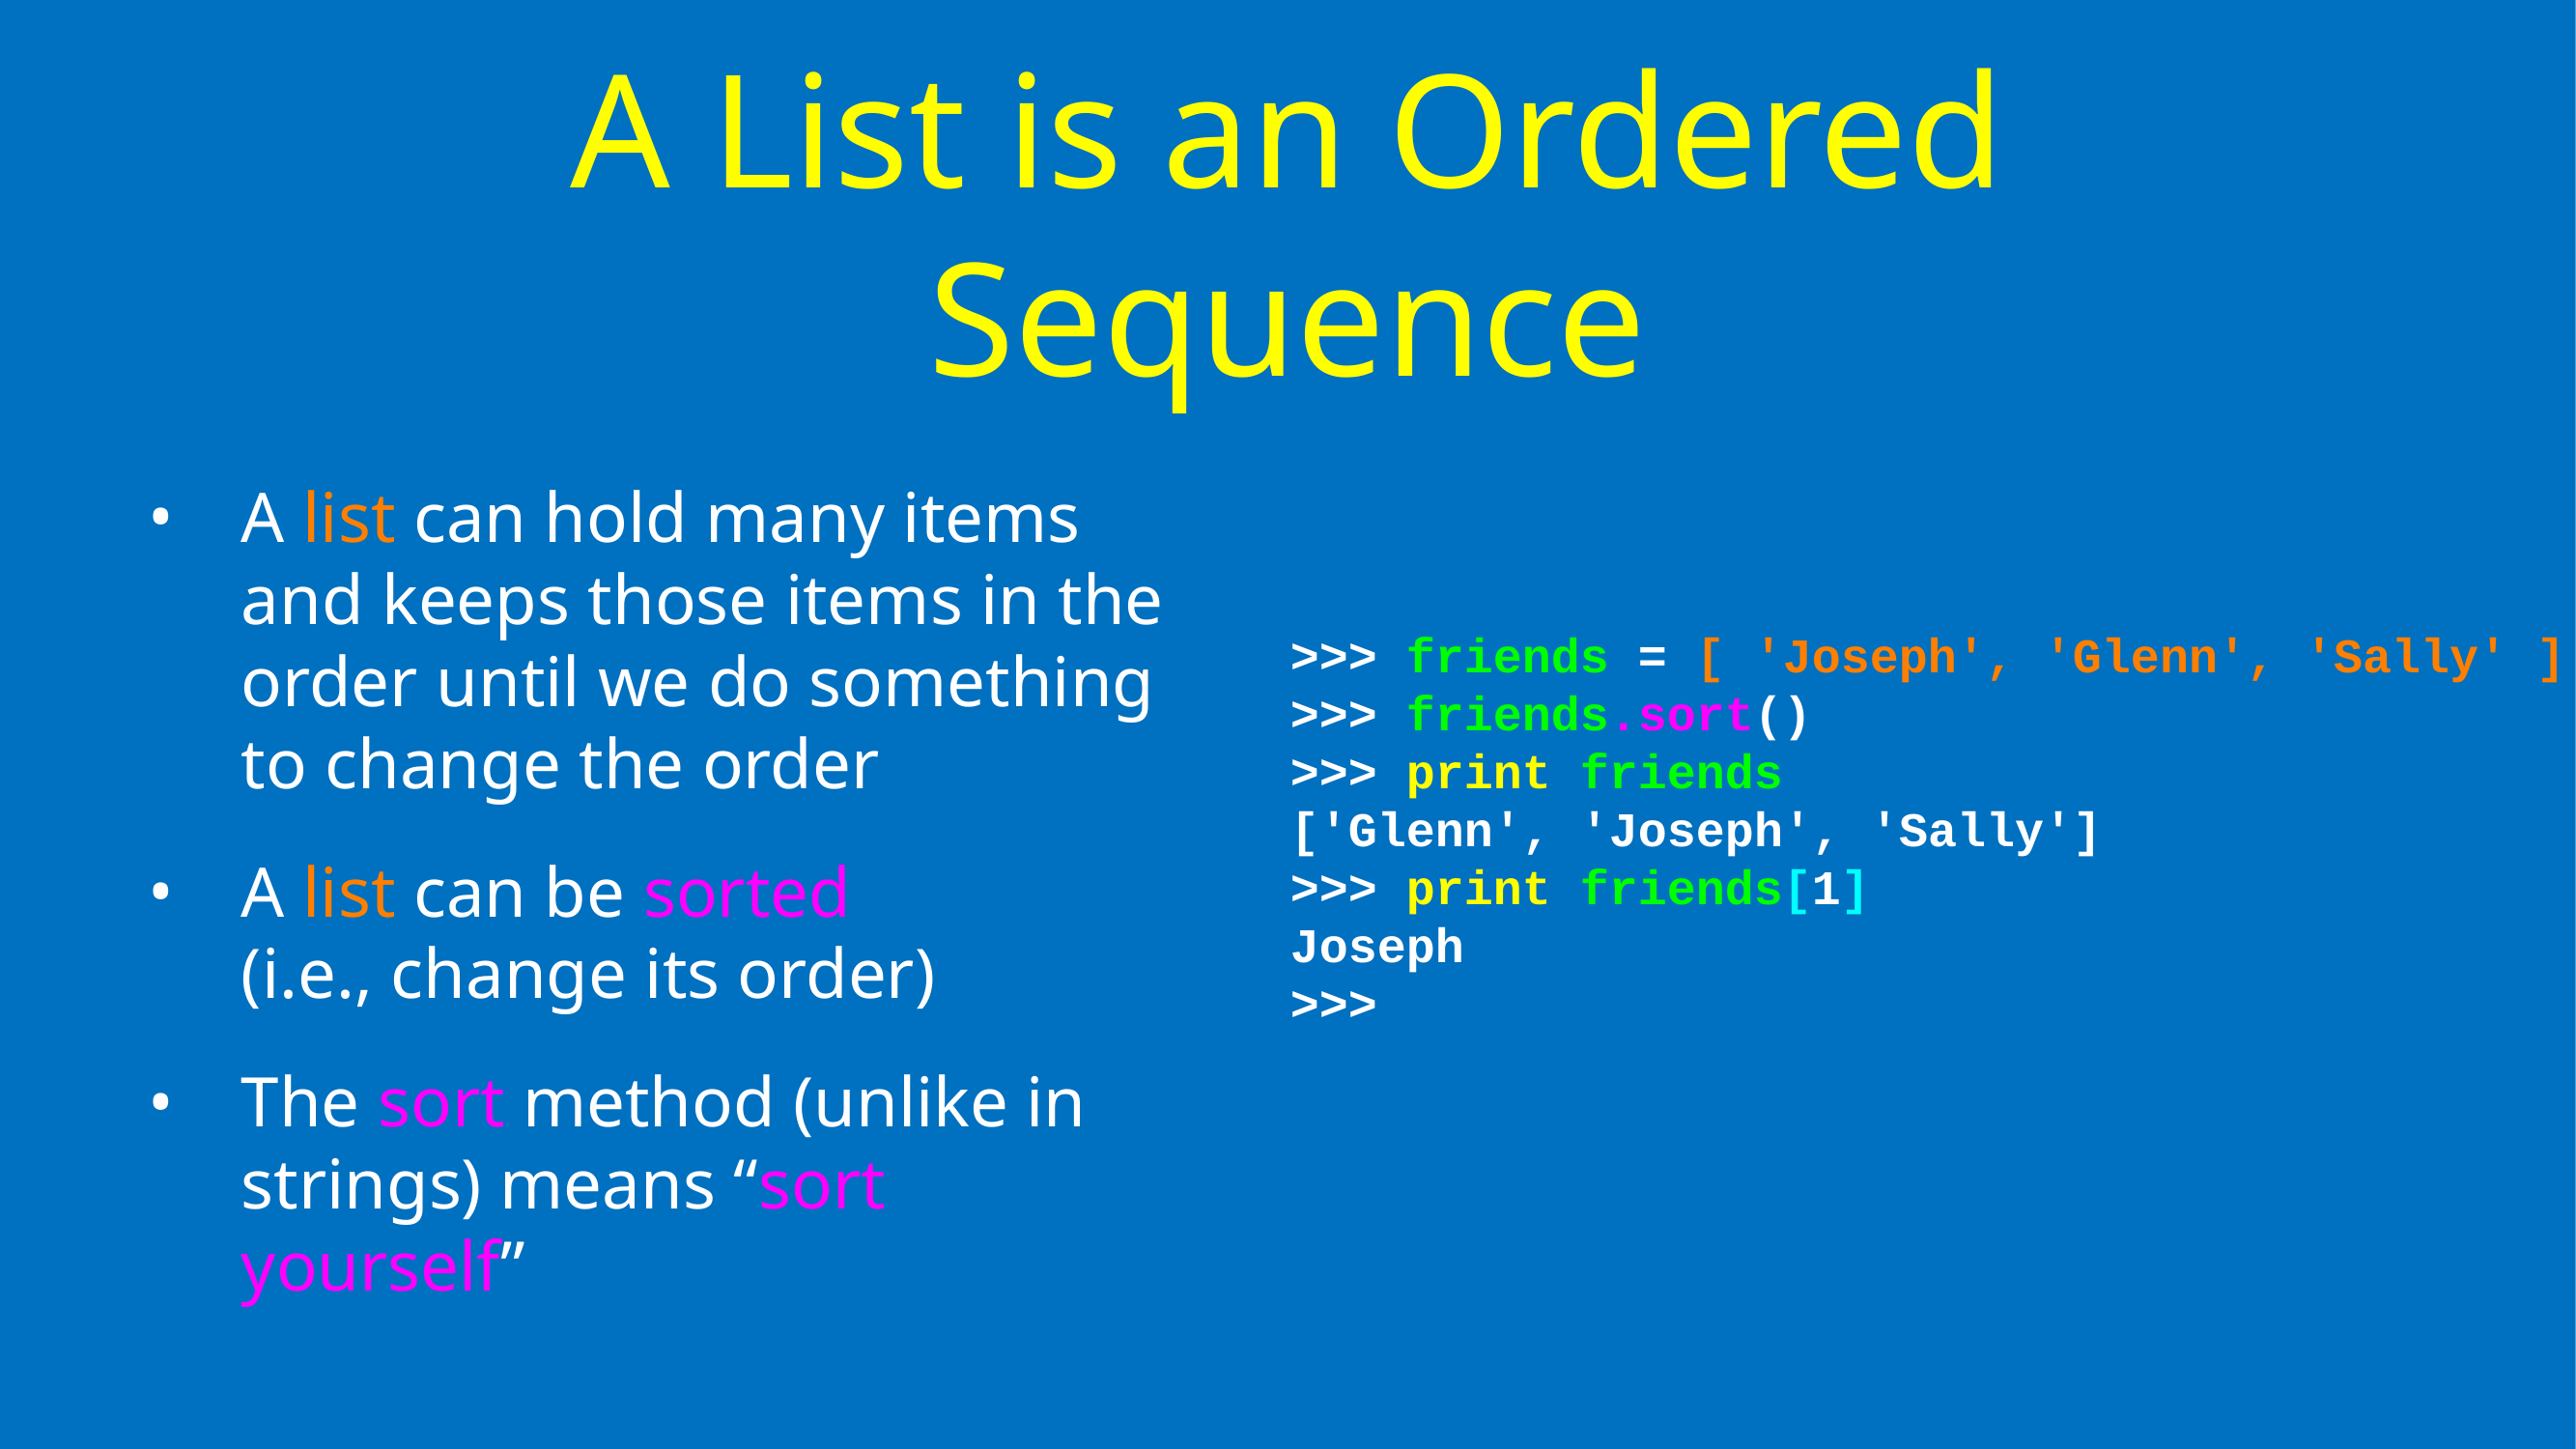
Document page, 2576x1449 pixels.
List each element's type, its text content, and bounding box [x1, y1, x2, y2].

title A List is an Ordered Sequence [239, 38, 2336, 401]
text_box >>> friends = [ 'Joseph', 'Glenn', 'Sally' ] >>> friends.sort() >>> print friends ['Glenn', 'Joseph', 'Sally'] >>> print friends[1] Joseph >>> [1289, 481, 2576, 1174]
list A list can hold many items and keeps those items in the order until we do something to change the order A list can be sorted (i.e., change its order) The sort method (unlike in strings) means “sort yourself” [58, 444, 1188, 1335]
